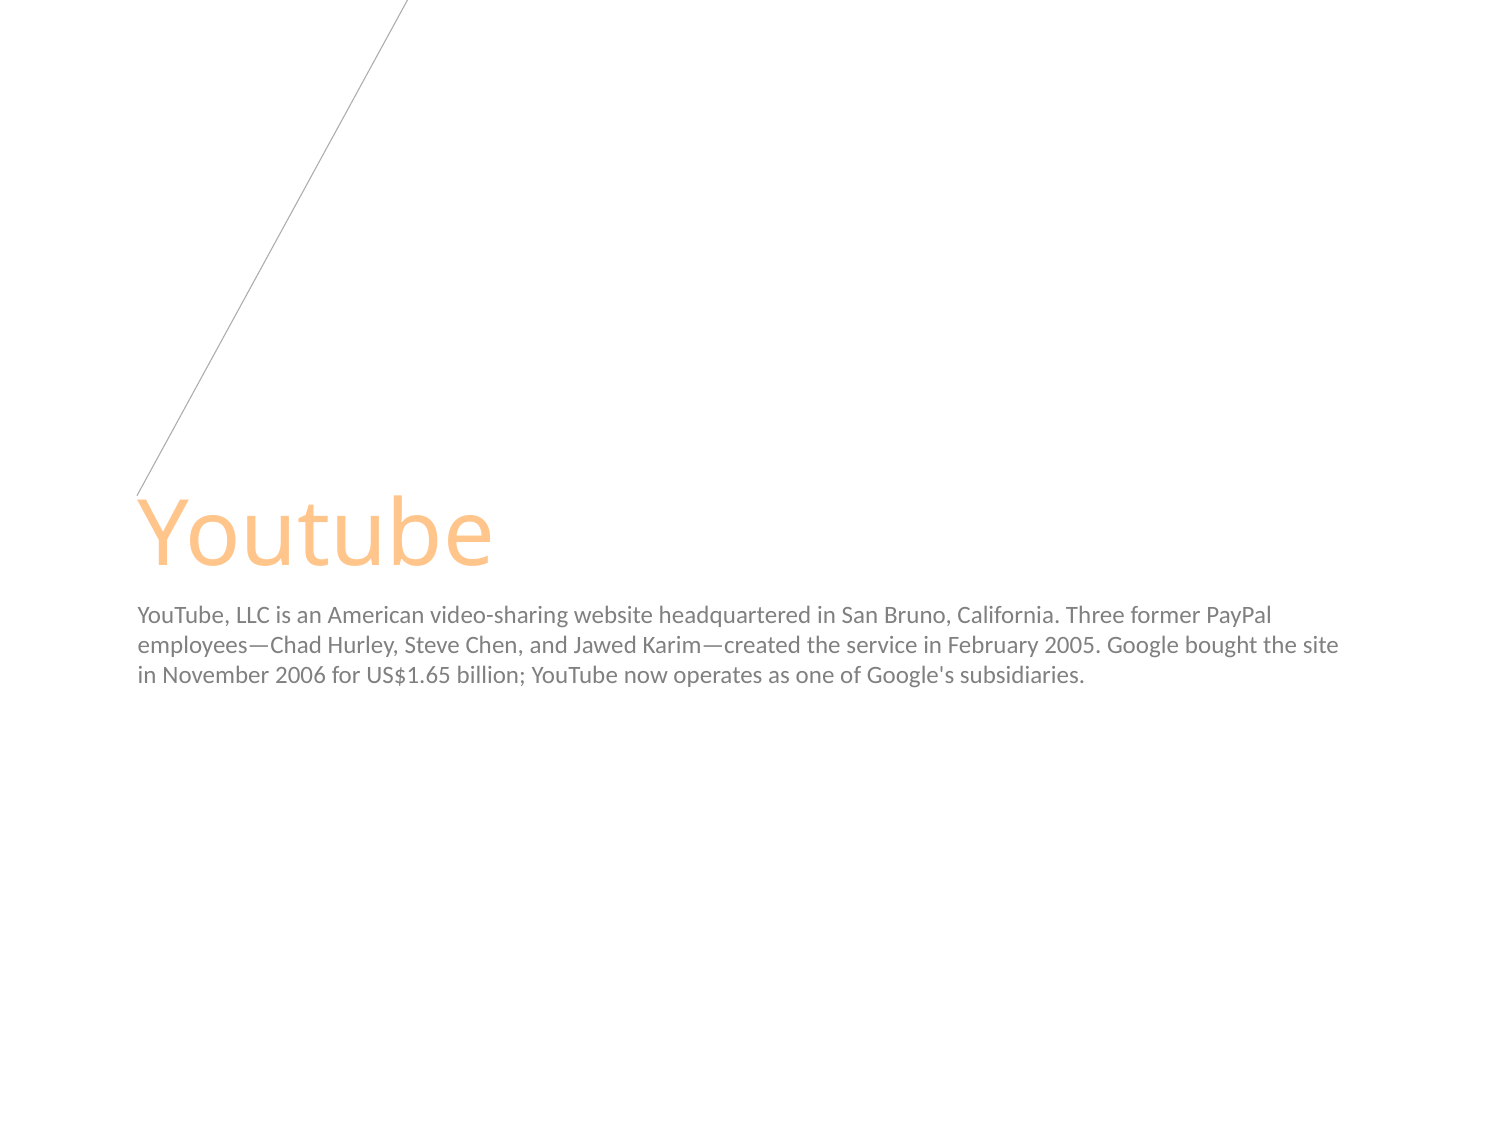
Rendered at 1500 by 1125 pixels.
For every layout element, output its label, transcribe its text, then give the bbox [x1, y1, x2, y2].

title Youtube [122, 427, 580, 591]
text_box YouTube, LLC is an American video-sharing website headquartered in San Bruno, California. Three former PayPal employees—Chad Hurley, Steve Chen, and Jawed Karim—created the service in February 2005. Google bought the site in November 2006 for US$1.65 billion; YouTube now operates as one of Google's subsidiaries. [122, 591, 1378, 697]
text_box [136, 0, 408, 496]
